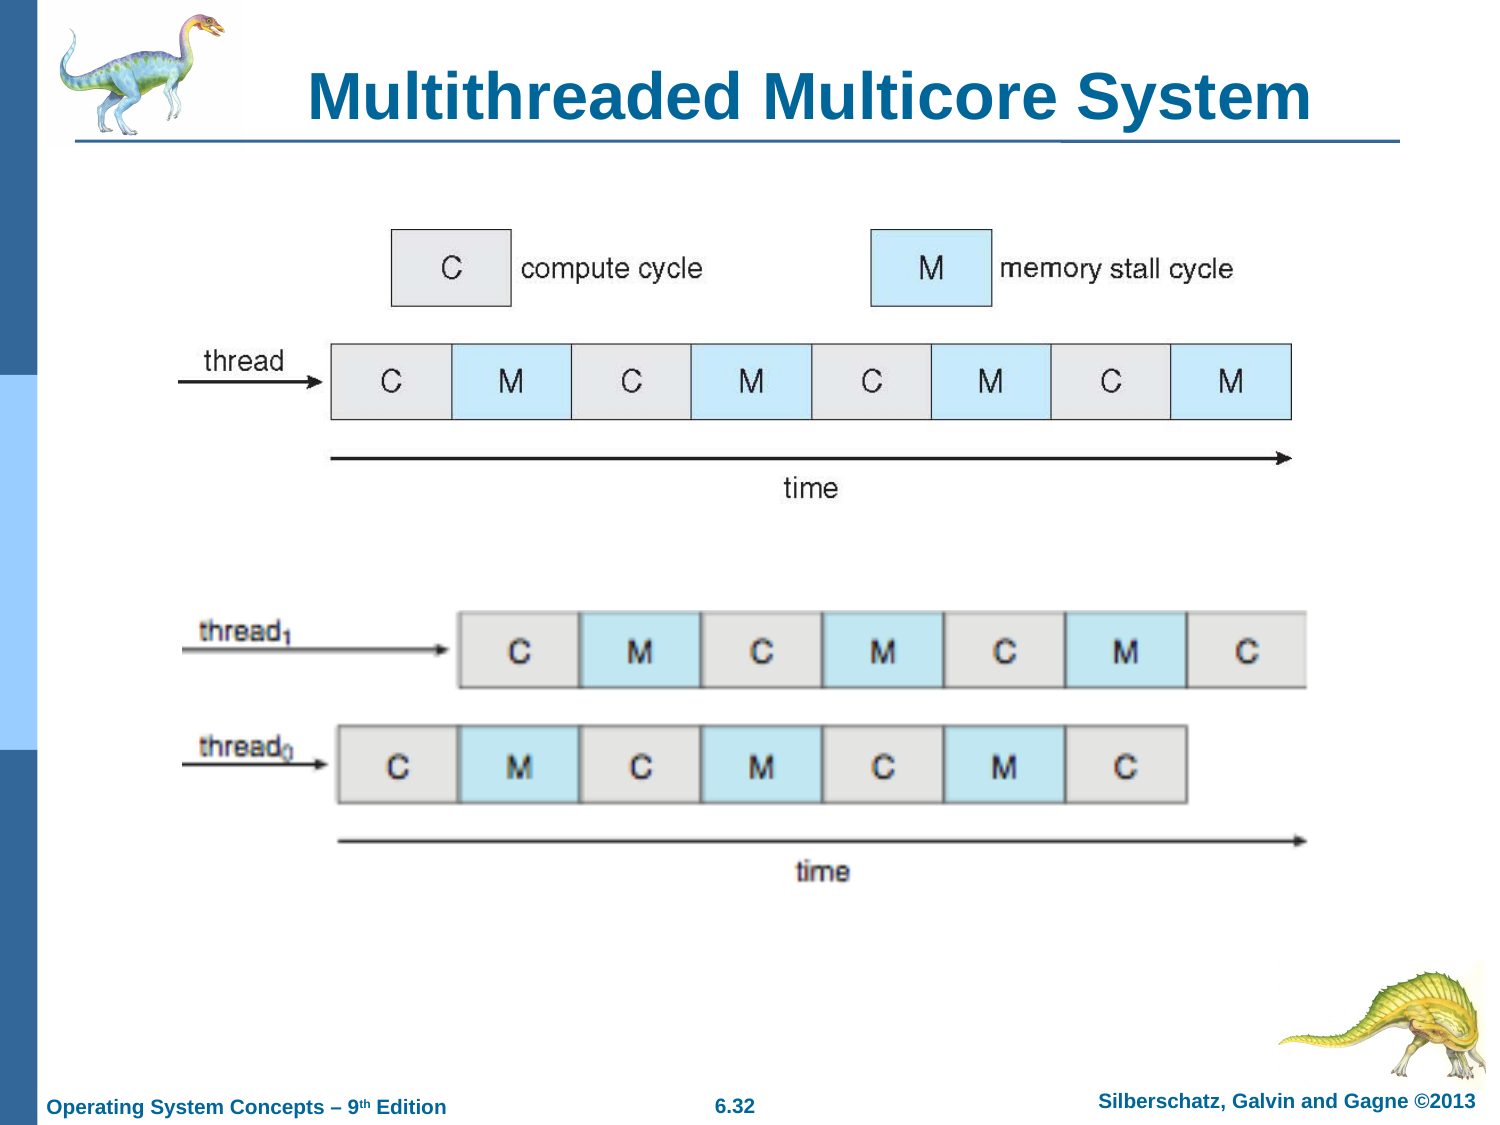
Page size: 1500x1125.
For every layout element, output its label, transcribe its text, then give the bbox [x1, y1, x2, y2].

picture [1275, 959, 1486, 1090]
picture [178, 229, 1292, 505]
picture [46, 0, 243, 149]
picture [182, 610, 1311, 889]
title Multithreaded Multicore System [196, 45, 1425, 141]
